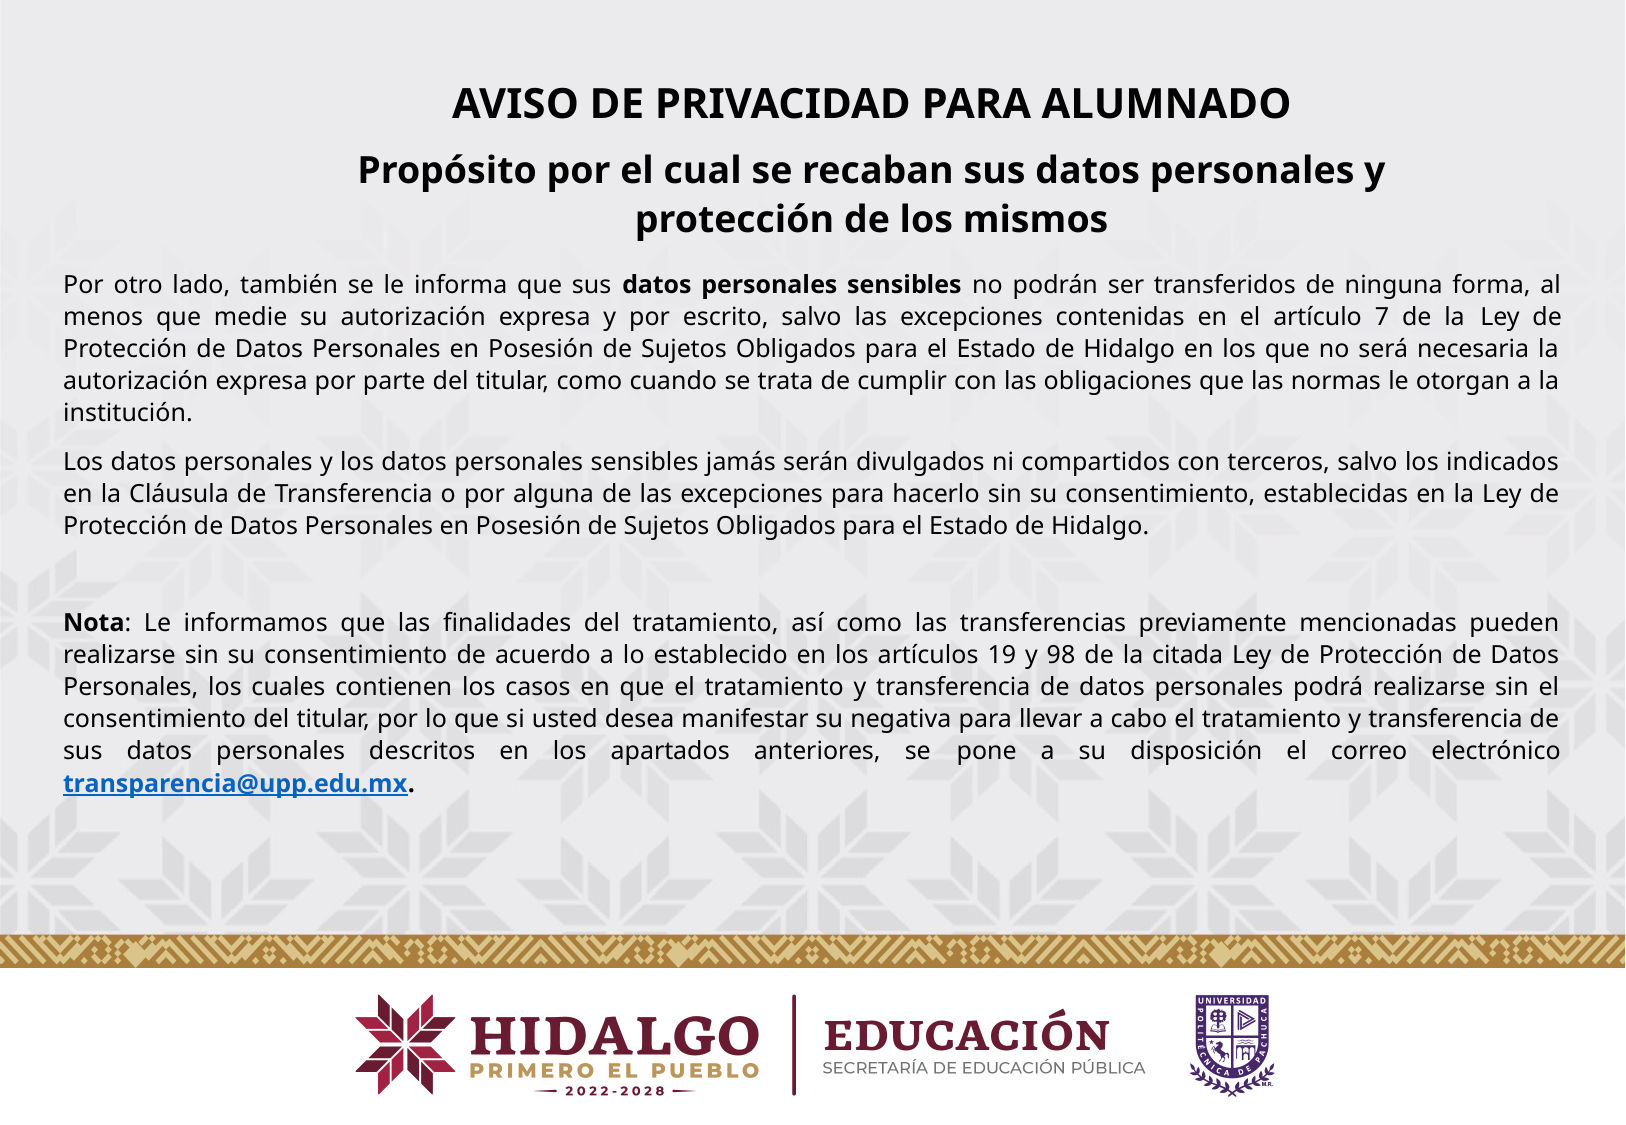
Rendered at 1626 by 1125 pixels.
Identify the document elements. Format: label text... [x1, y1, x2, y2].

text_box AVISO DE PRIVACIDAD PARA ALUMNADO Propósito por el cual se recaban sus datos personales y protección de los mismos [245, 65, 1499, 247]
picture [0, 0, 1626, 1125]
text_box Por otro lado, también se le informa que sus datos personales sensibles no podrán ser transferidos de ninguna forma, al menos que medie su autorización expresa y por escrito, salvo las excepciones contenidas en el artículo 7 de la Ley de Protección de Datos Personales en Posesión de Sujetos Obligados para el Estado de Hidalgo en los que no será necesaria la autorización expresa por parte del titular, como cuando se trata de cumplir con las obligaciones que las normas le otorgan a la institución. Los datos personales y los datos personales sensibles jamás serán divulgados ni compartidos con terceros, salvo los indicados en la Cláusula de Transferencia o por alguna de las excepciones para hacerlo sin su consentimiento, establecidas en la Ley de Protección de Datos Personales en Posesión de Sujetos Obligados para el Estado de Hidalgo. Nota: Le informamos que las finalidades del tratamiento, así como las transferencias previamente mencionadas pueden realizarse sin su consentimiento de acuerdo a lo establecido en los artículos 19 y 98 de la citada Ley de Protección de Datos Personales, los cuales contienen los casos en que el tratamiento y transferencia de datos personales podrá realizarse sin el consentimiento del titular, por lo que si usted desea manifestar su negativa para llevar a cabo el tratamiento y transferencia de sus datos personales descritos en los apartados anteriores, se pone a su disposición el correo electrónico transparencia@upp.edu.mx. [48, 259, 1577, 856]
